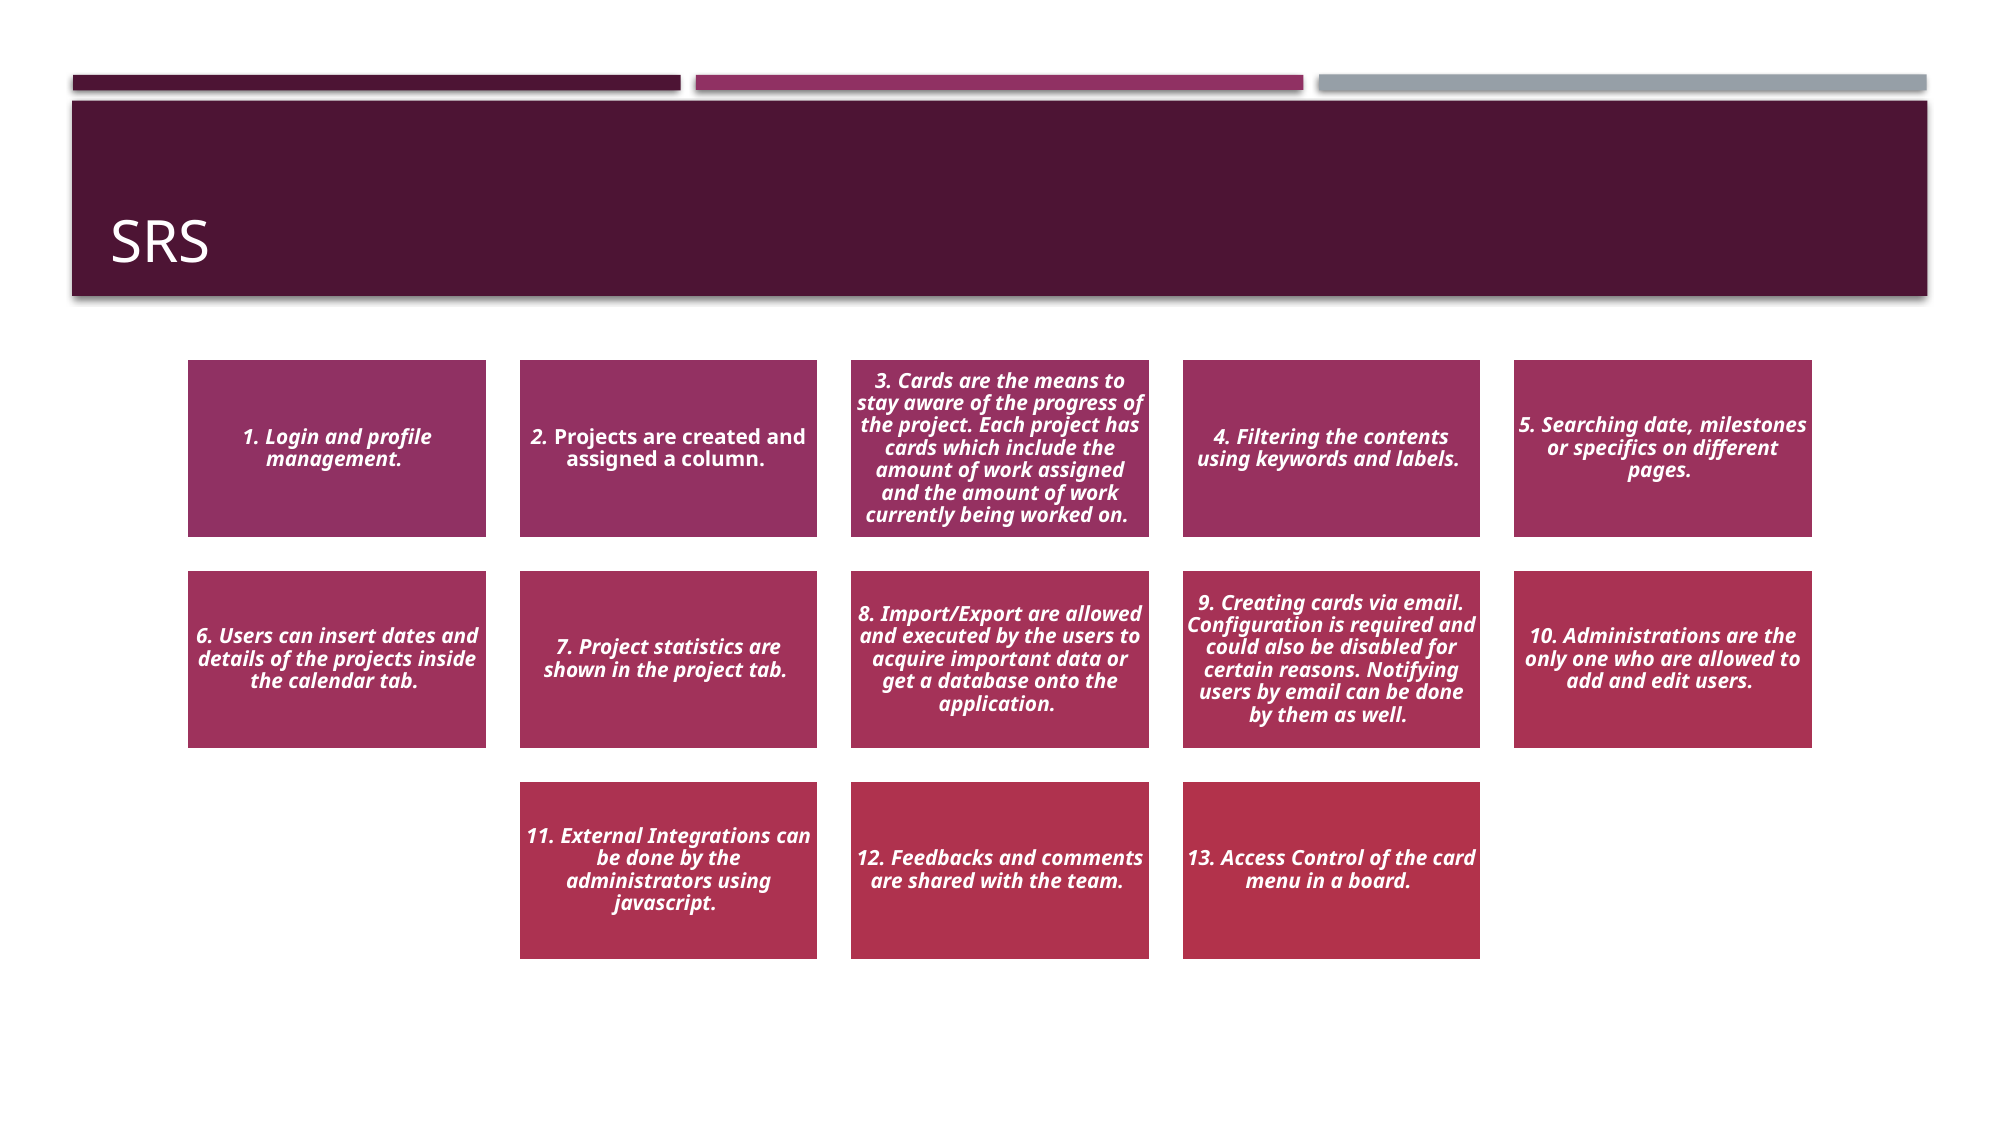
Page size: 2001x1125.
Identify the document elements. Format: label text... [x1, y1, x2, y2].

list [94, 357, 1906, 962]
title SRS [95, 115, 1905, 282]
